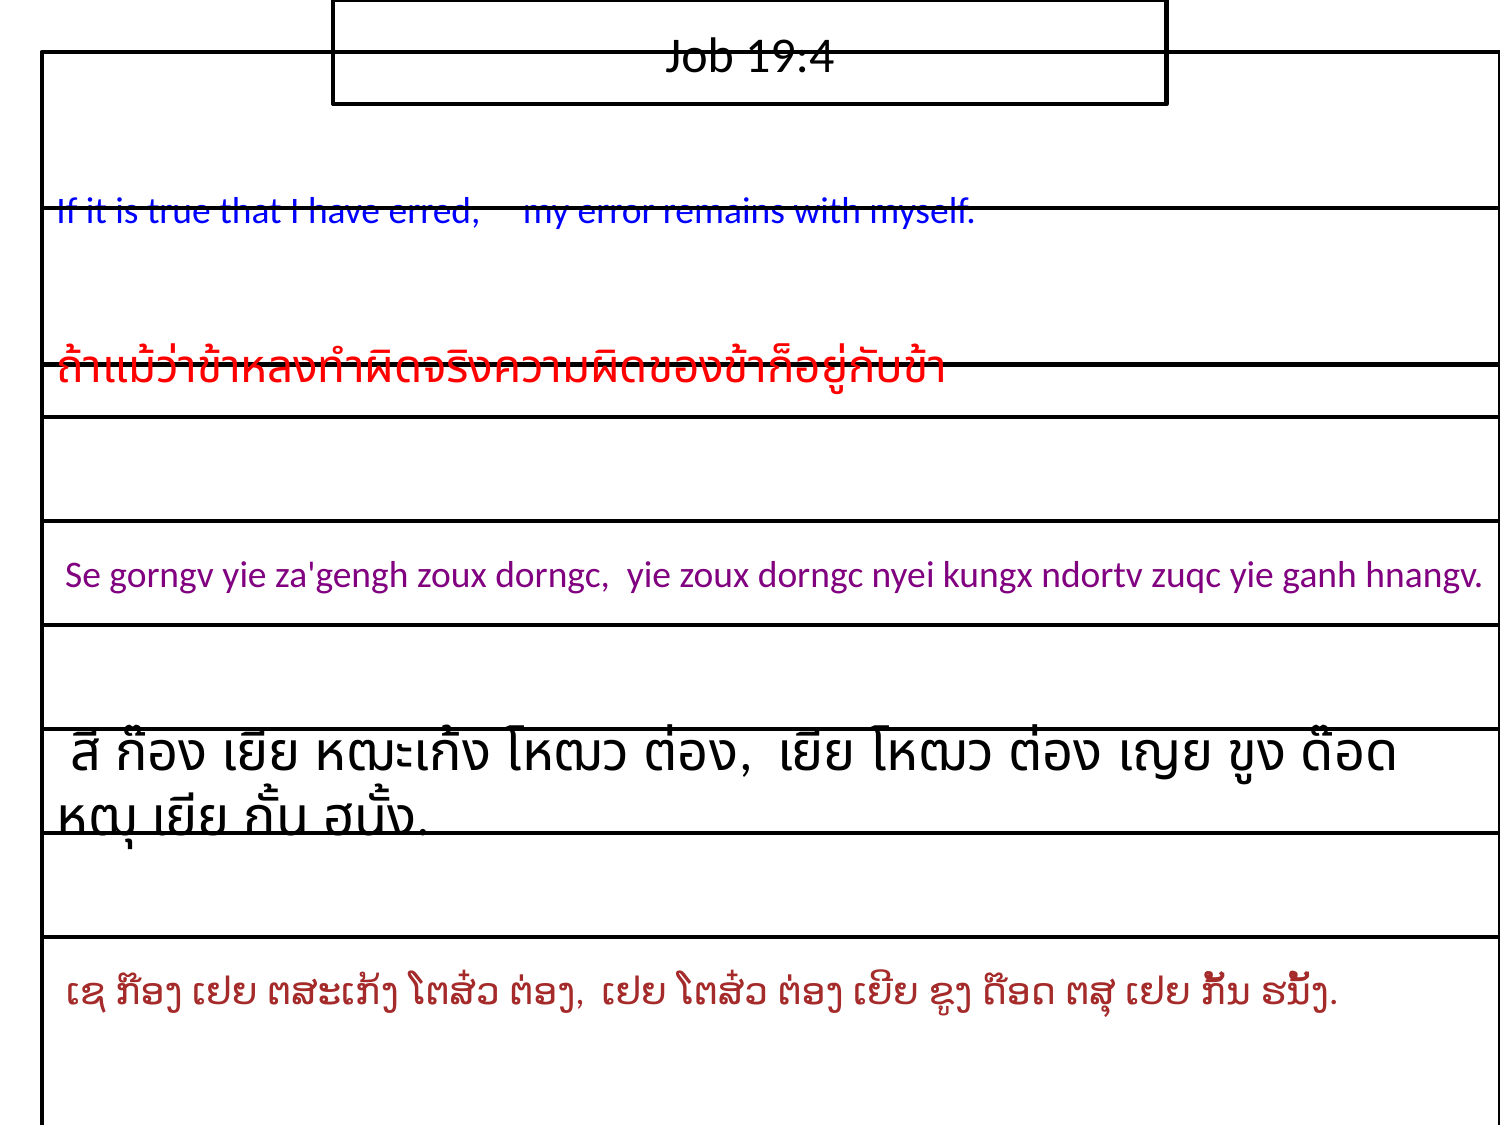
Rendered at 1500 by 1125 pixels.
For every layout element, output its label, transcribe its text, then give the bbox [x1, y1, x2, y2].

text_box สี ก๊อง เยีย หฒะเก้ง โหฒว ต่อง, เยีย โหฒว ต่อง เญย ขูง ด๊อด หฒุ เยีย กั้น ฮนั้ง. [40, 623, 1500, 831]
text_box ถ้า​แม้ว่า​ข้า​หลง​ทำ​ผิด​จริงความ​ผิด​ของ​ข้า​ก็​อยู่​กับ​ข้า [40, 206, 1500, 415]
text_box If it is true that I have erred, my error remains with myself. [40, 50, 1500, 206]
text_box Se gorngv yie za'gengh zoux dorngc, yie zoux dorngc nyei kungx ndortv zuqc yie ganh hnangv. [40, 415, 1500, 623]
text_box ເຊ ກ໊ອງ ເຢຍ ຕສະເກ້ງ ໂຕສ໋ວ ຕ່ອງ, ເຢຍ ໂຕສ໋ວ ຕ່ອງ ເຍີຍ ຂູງ ດ໊ອດ ຕສຸ ເຢຍ ກັ້ນ ຮນັ້ງ. [40, 831, 1500, 1125]
text_box Job 19:4 [331, 0, 1169, 50]
